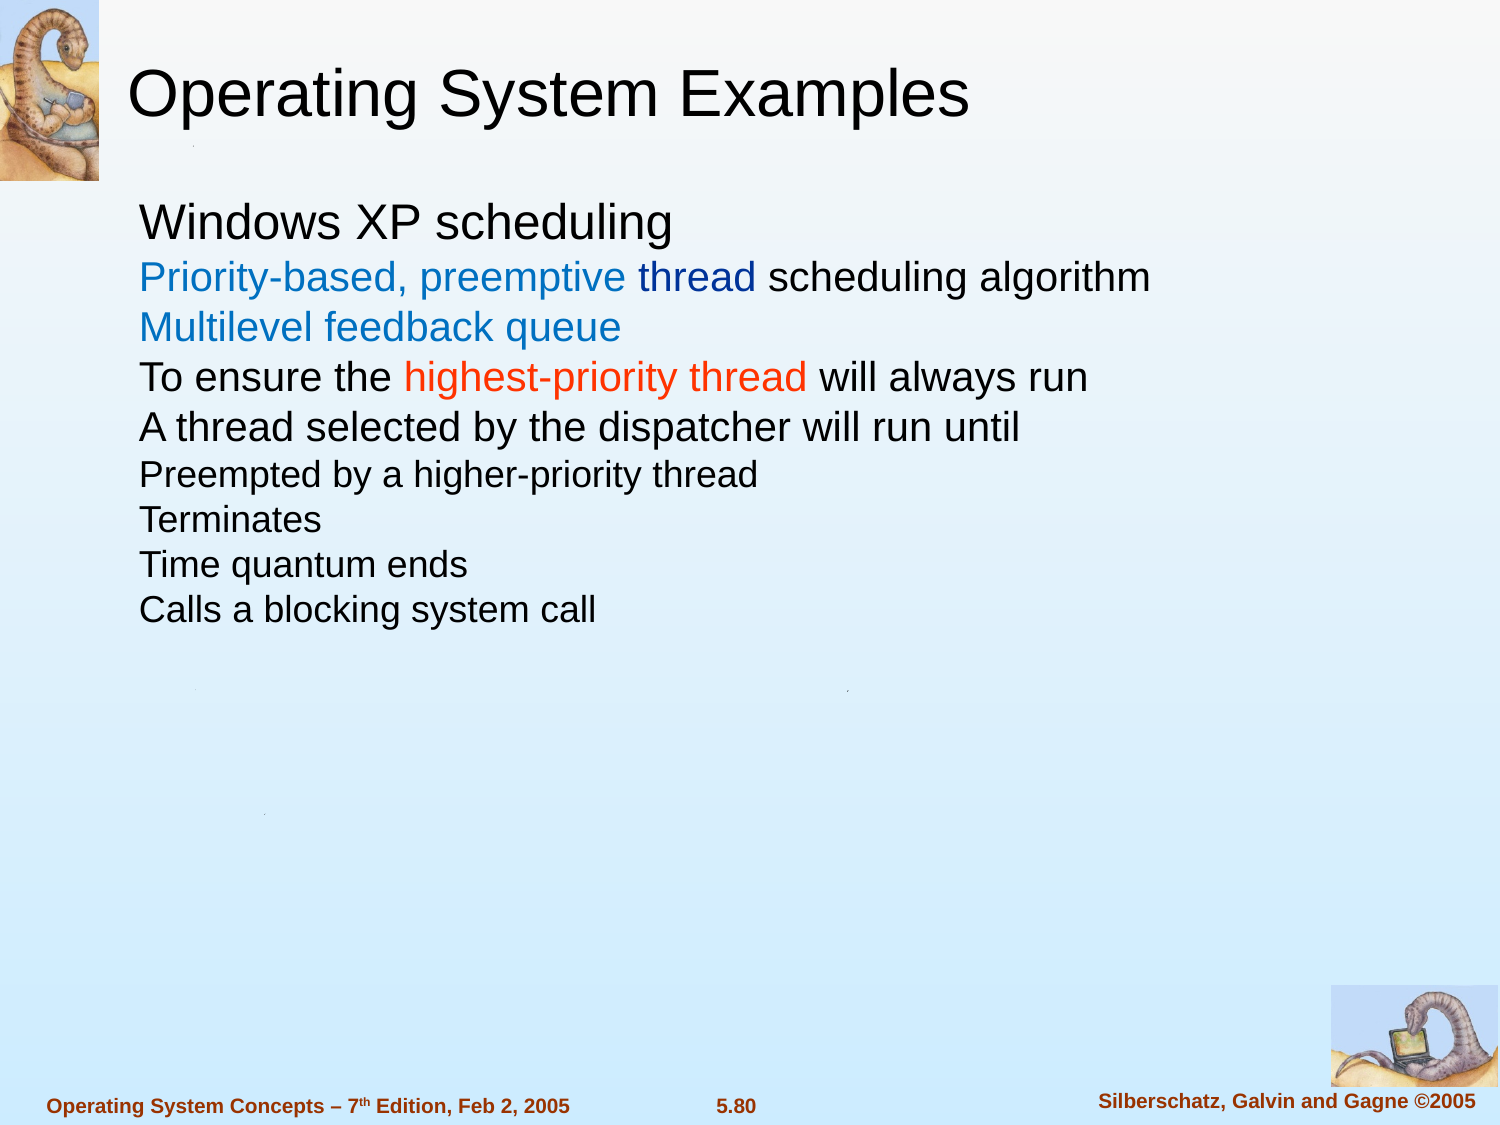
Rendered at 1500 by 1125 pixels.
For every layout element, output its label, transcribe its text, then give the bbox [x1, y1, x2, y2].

picture [0, 0, 99, 181]
picture [1331, 985, 1498, 1087]
title Operating System Examples [112, 37, 1438, 138]
list Windows XP scheduling Priority-based, preemptive thread scheduling algorithm Multilevel feedback queue To ensure the highest-priority thread will always run A thread selected by the dispatcher will run until Preempted by a higher-priority thread Terminates Time quantum ends Calls a blocking system call [123, 182, 1340, 982]
